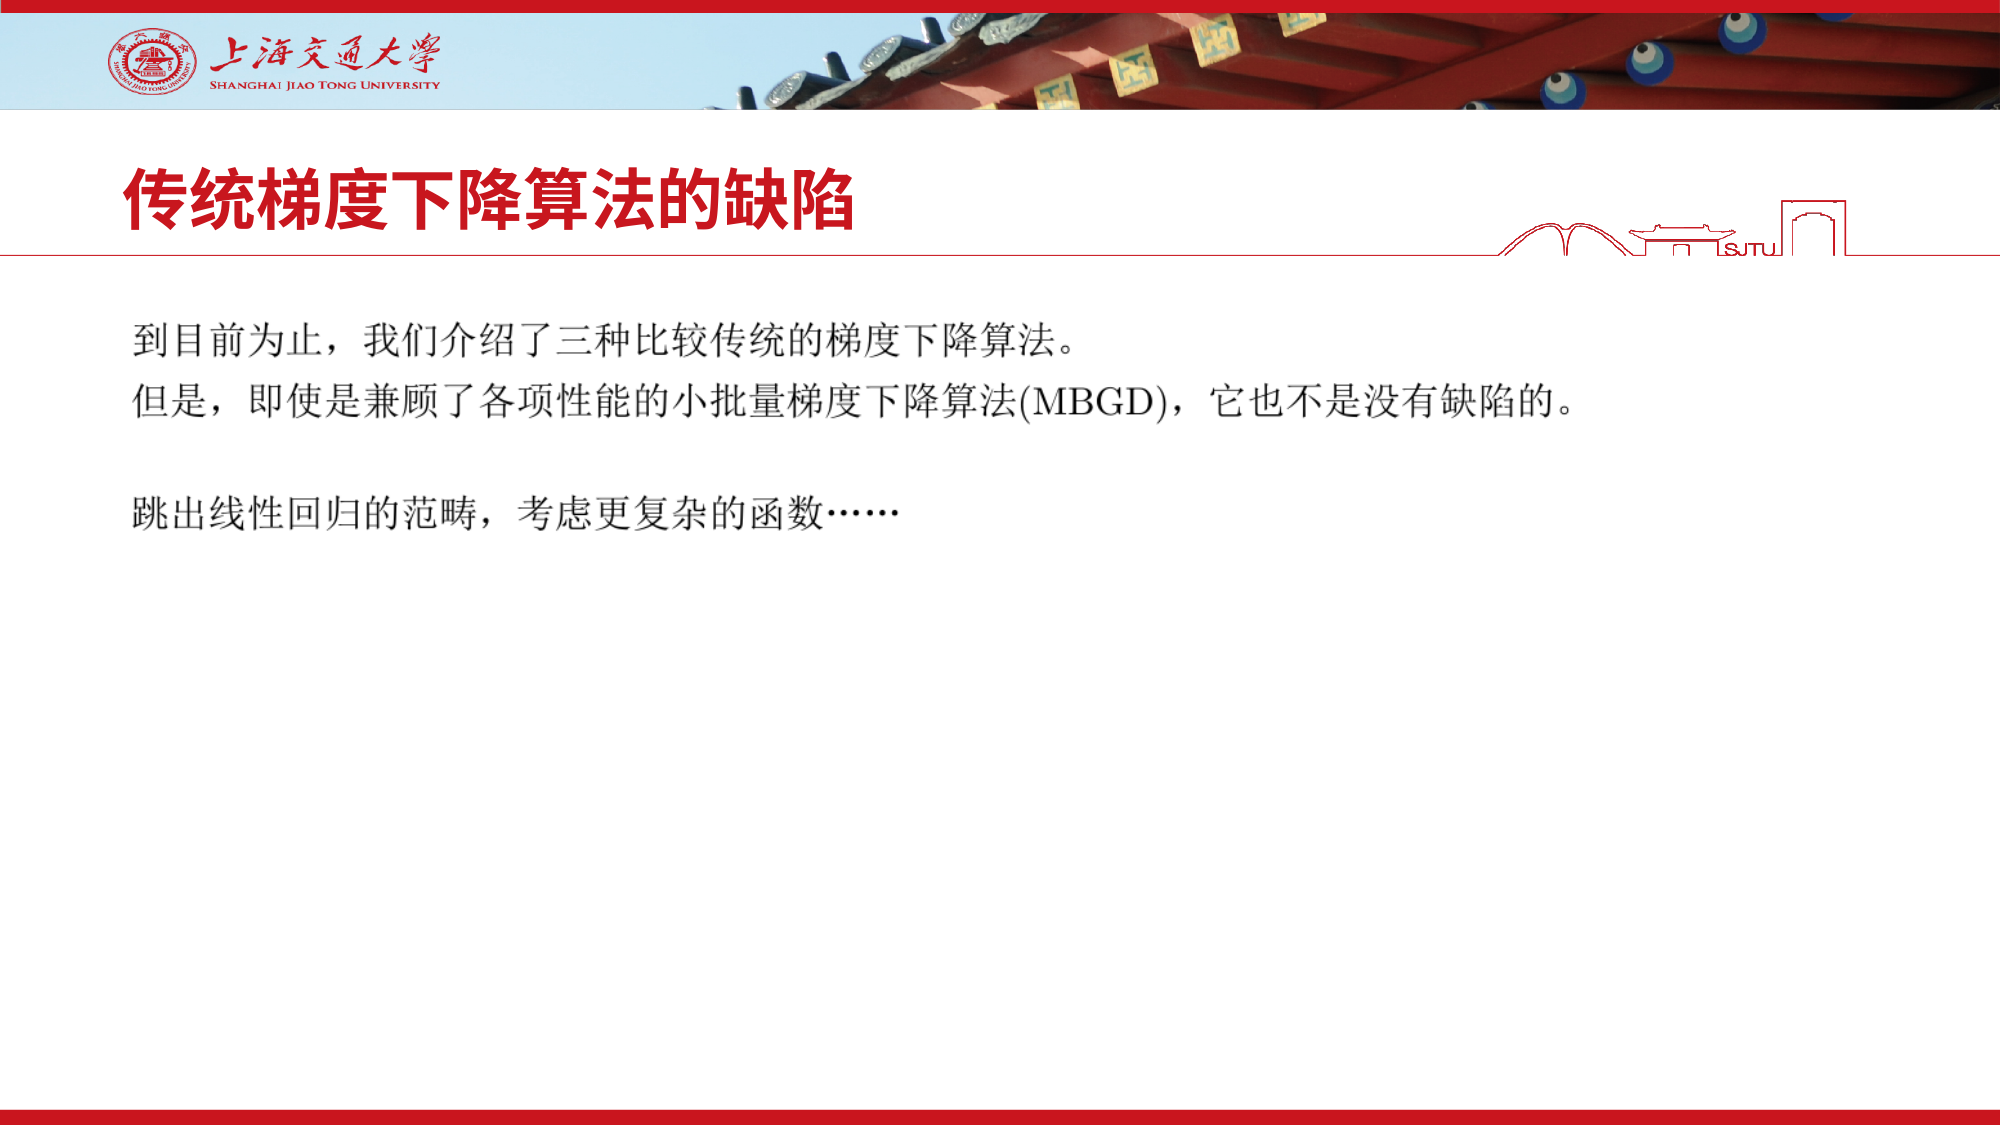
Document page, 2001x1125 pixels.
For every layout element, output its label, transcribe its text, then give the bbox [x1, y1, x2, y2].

picture [0, 0, 2000, 110]
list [108, 292, 1808, 545]
title 传统梯度下降算法的缺陷 [108, 159, 1940, 254]
picture [0, 200, 2000, 256]
